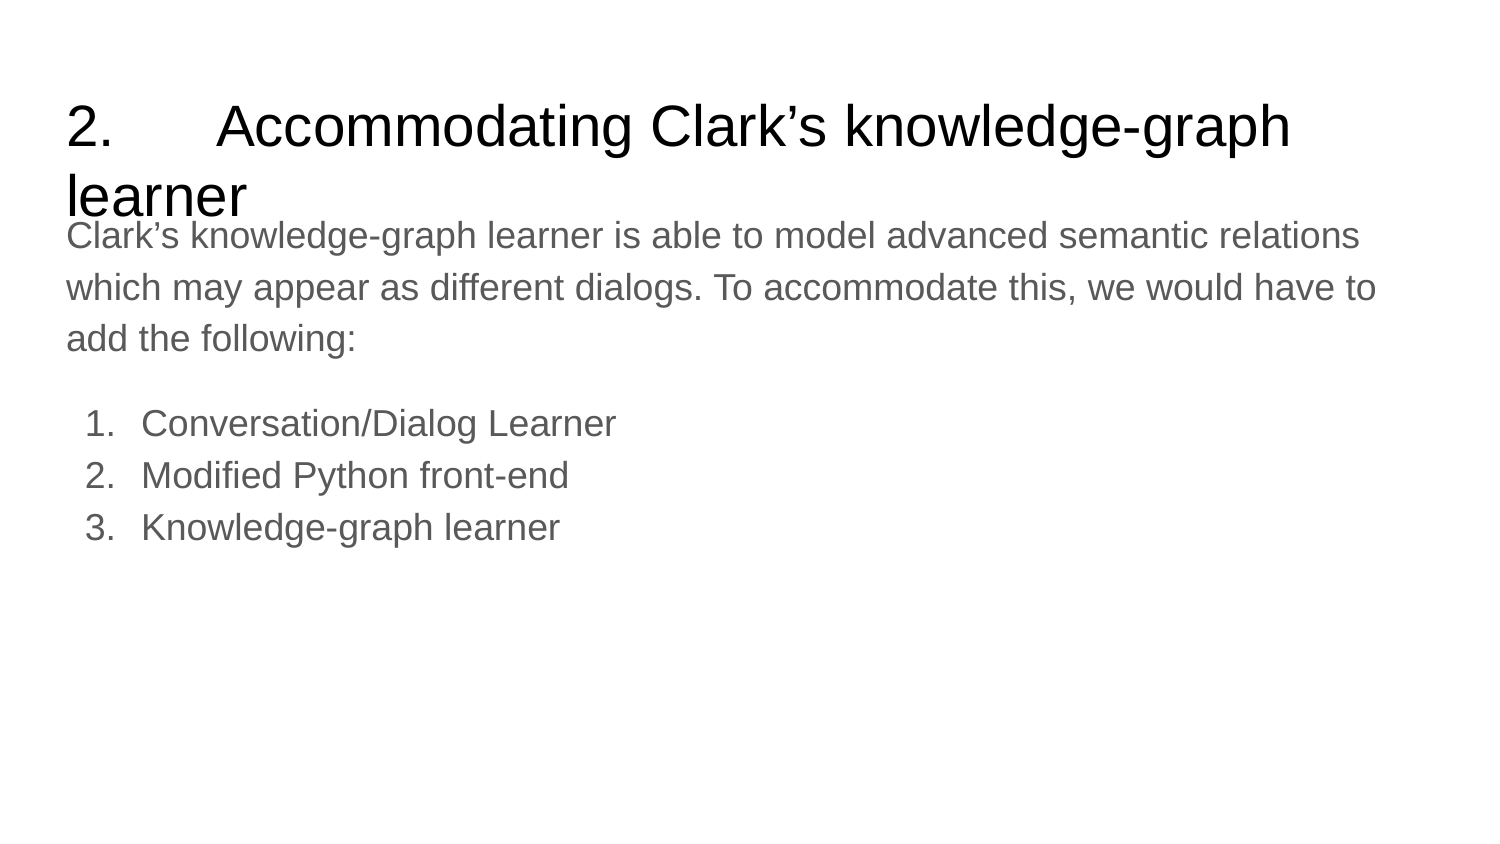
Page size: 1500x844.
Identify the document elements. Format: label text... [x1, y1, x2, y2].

title 2. Accommodating Clark’s knowledge-graph learner [51, 72, 1449, 167]
list Clark’s knowledge-graph learner is able to model advanced semantic relations which may appear as different dialogs. To accommodate this, we would have to add the following: Conversation/Dialog Learner Modified Python front-end Knowledge-graph learner [51, 189, 1449, 750]
